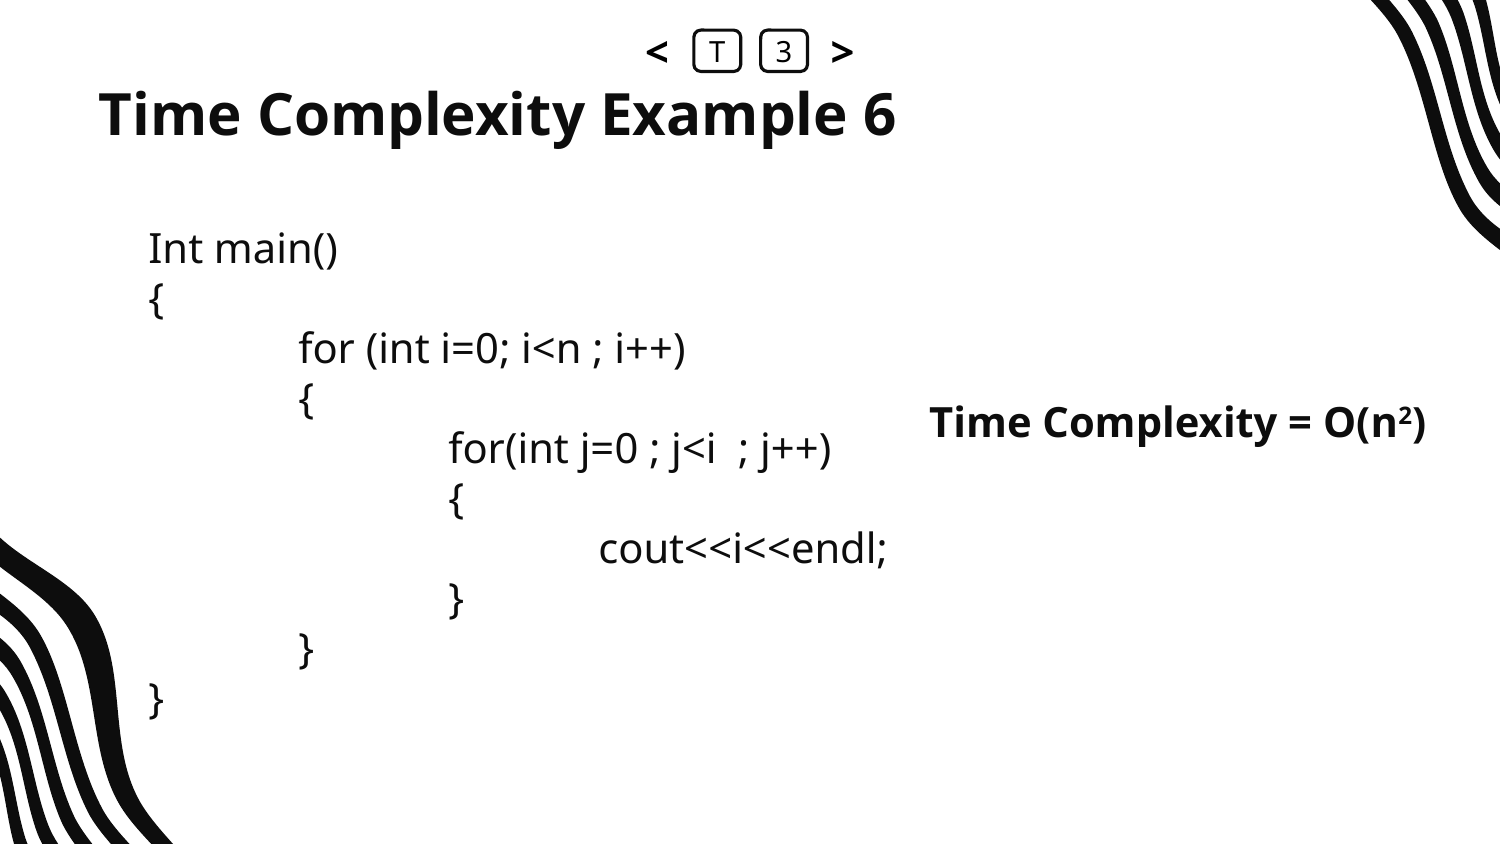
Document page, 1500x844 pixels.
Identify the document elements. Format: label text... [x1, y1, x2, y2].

text_box 3 [760, 30, 808, 71]
text_box Time Complexity = O(n2) [914, 380, 1454, 517]
text_box < [633, 30, 681, 71]
text_box T [693, 30, 741, 71]
title Time Complexity Example 6 [27, 71, 1241, 166]
text_box > [819, 30, 867, 71]
text_box Int main() { for (int i=0; i<n ; i++) { for(int j=0 ; j<i ; j++) { cout<<i<<endl; } } } [133, 206, 1000, 795]
